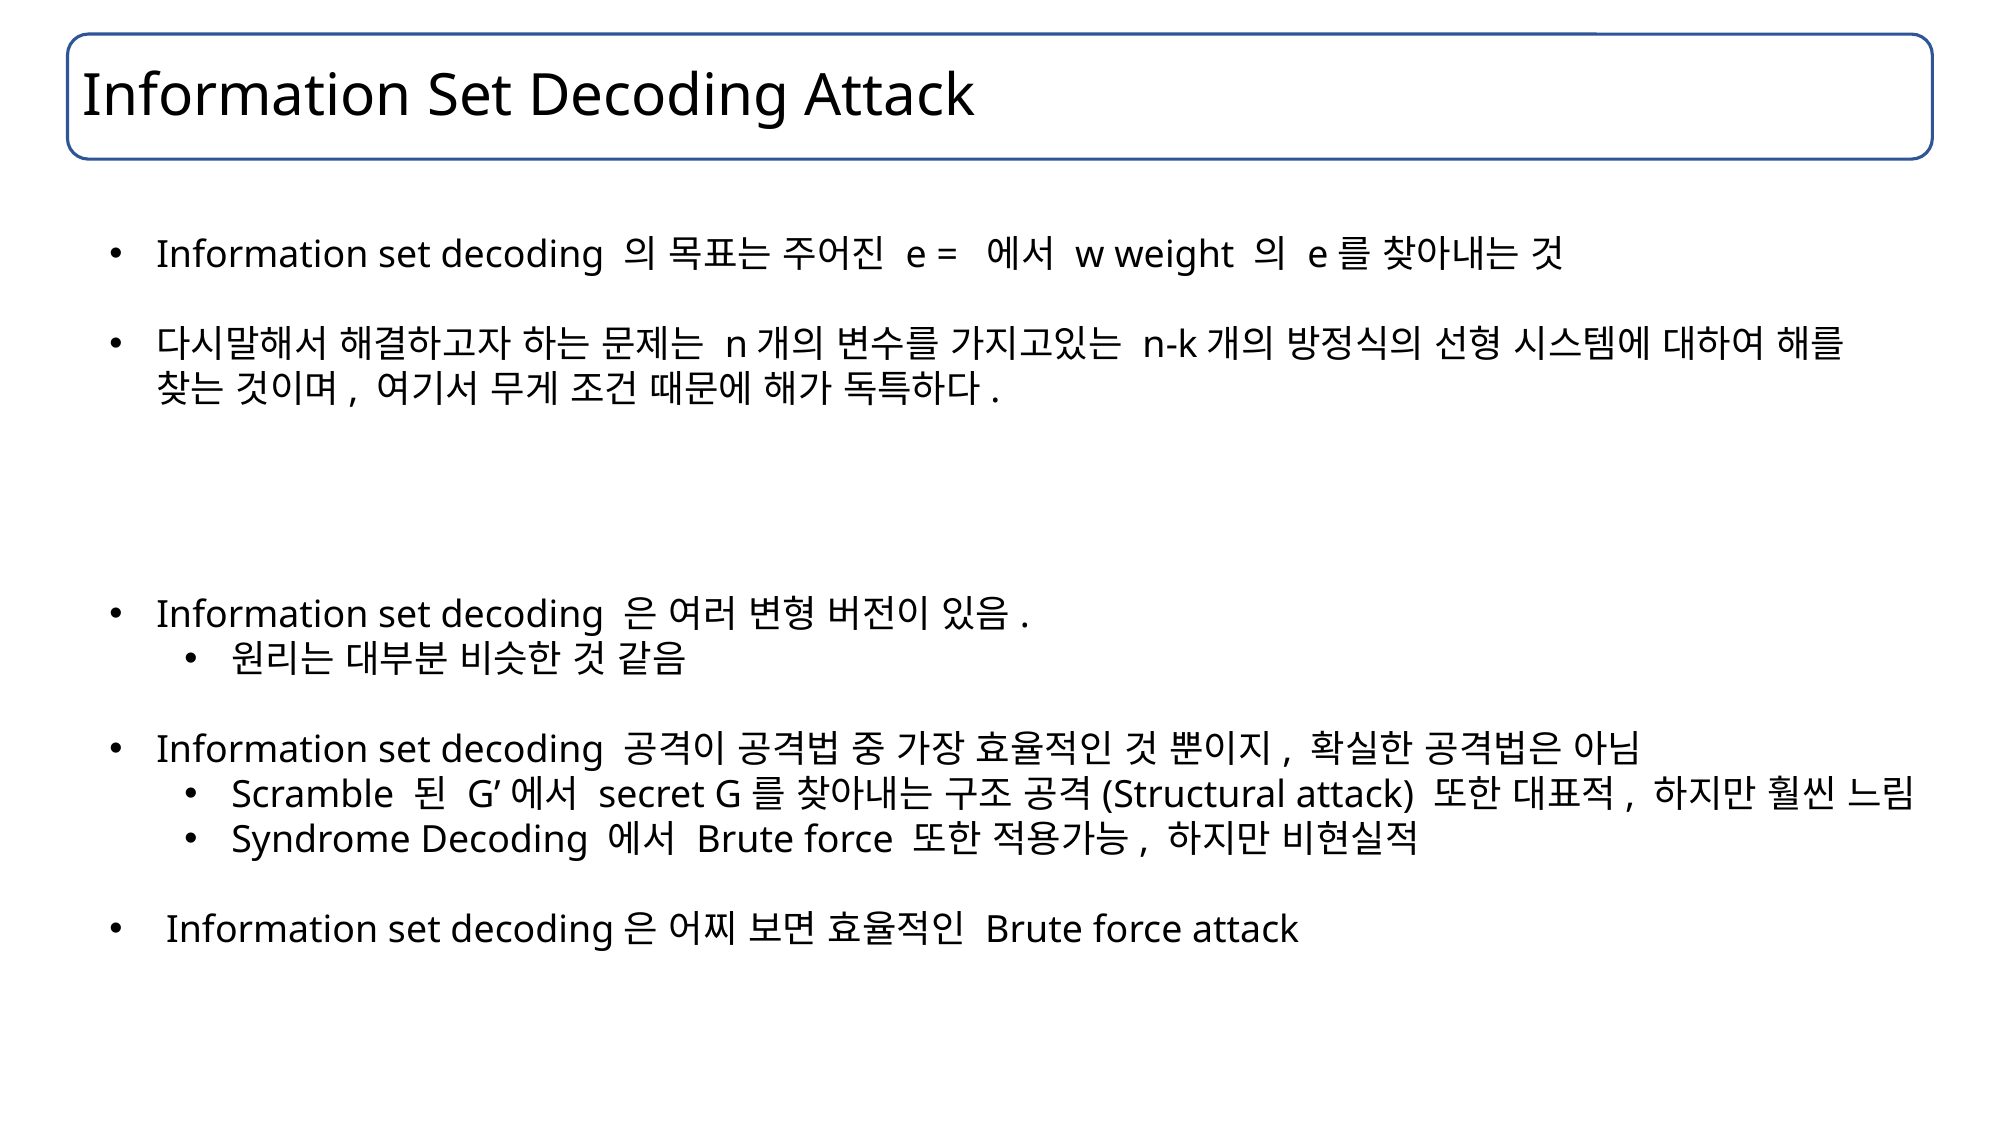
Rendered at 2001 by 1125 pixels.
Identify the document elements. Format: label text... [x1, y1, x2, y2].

title Information Set Decoding Attack [67, 34, 1933, 160]
